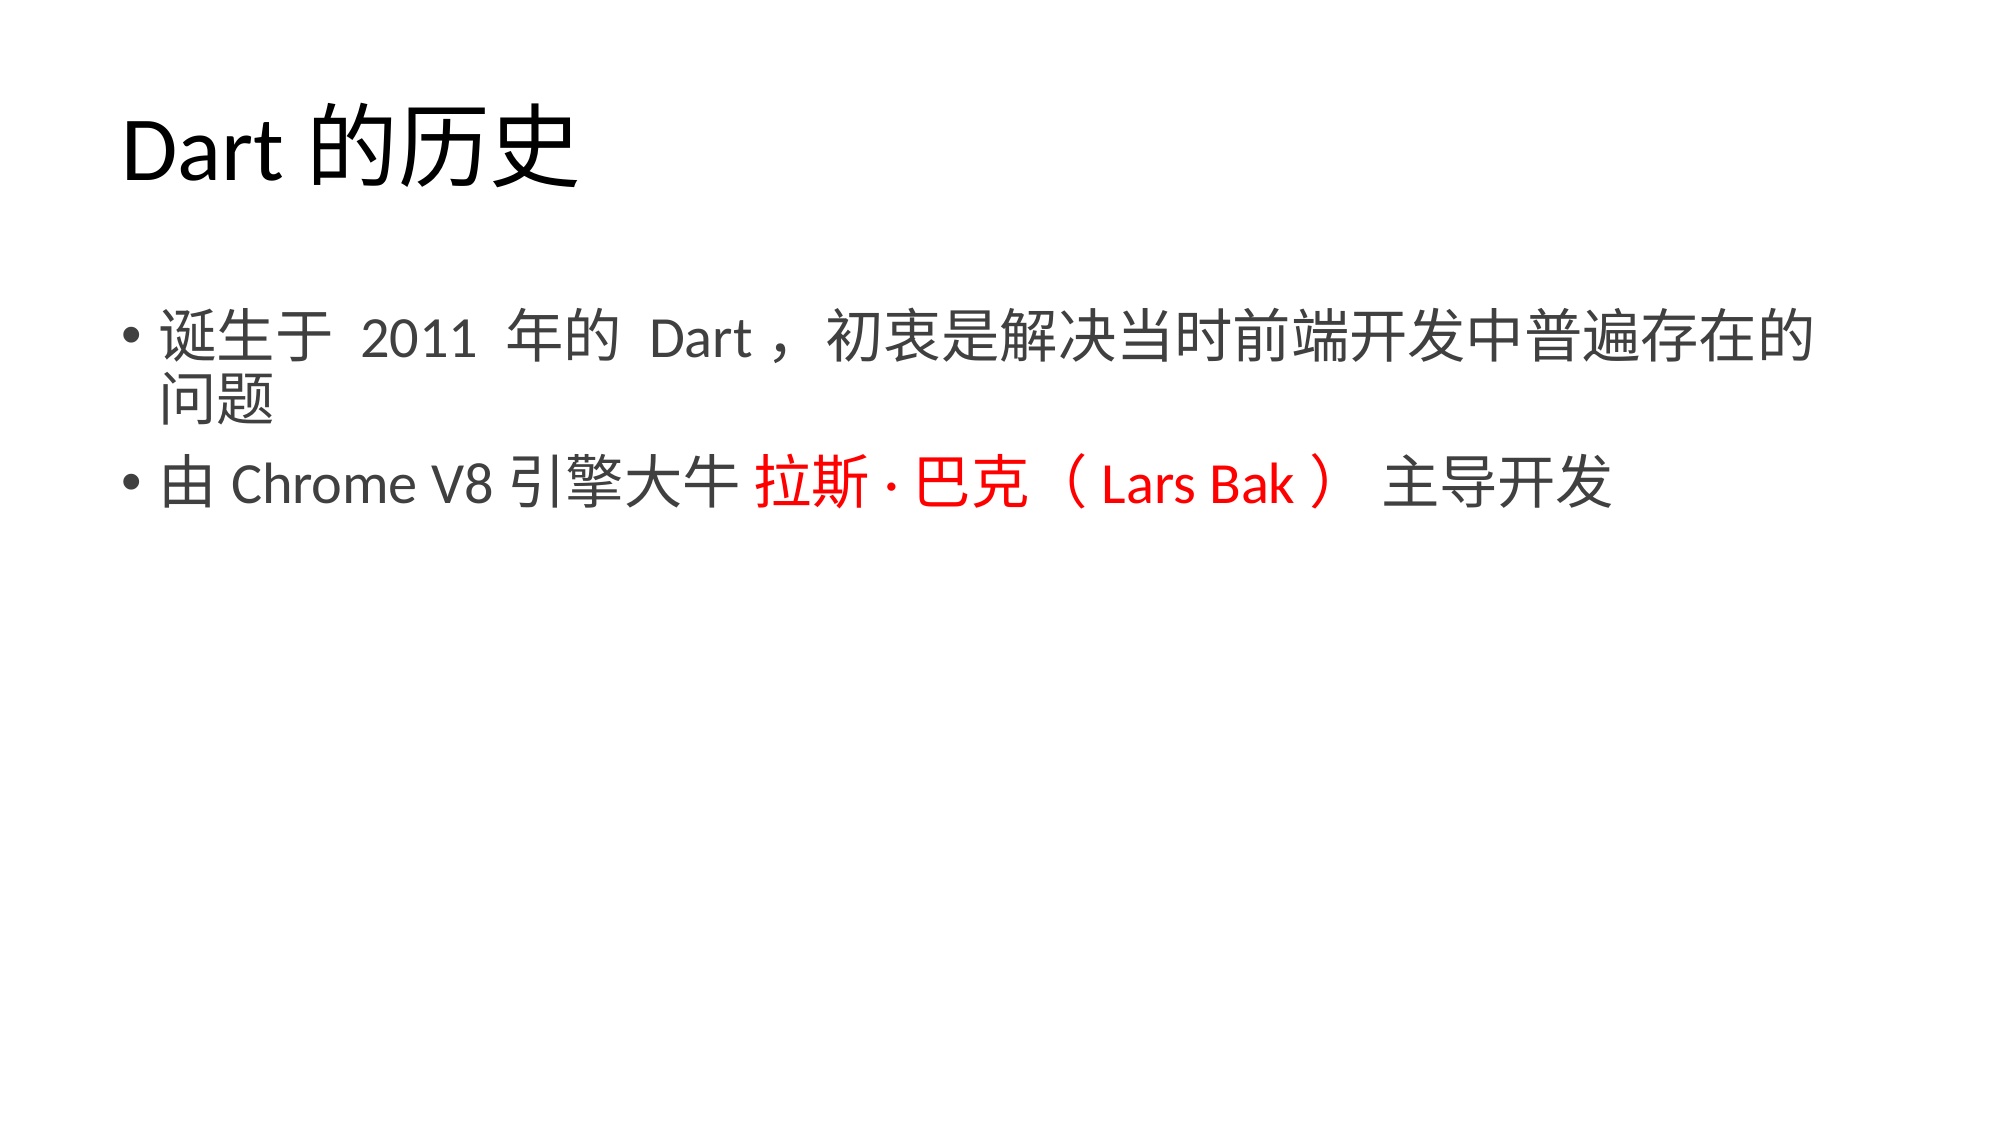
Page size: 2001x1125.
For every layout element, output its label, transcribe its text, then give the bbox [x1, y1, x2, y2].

list 诞生于 2011 年的 Dart，初衷是解决当时前端开发中普遍存在的问题 由Chrome V8引擎大牛 拉斯·巴克（Lars Bak） 主导开发 [106, 299, 1832, 1014]
title Dart的历史 [106, 42, 1832, 260]
